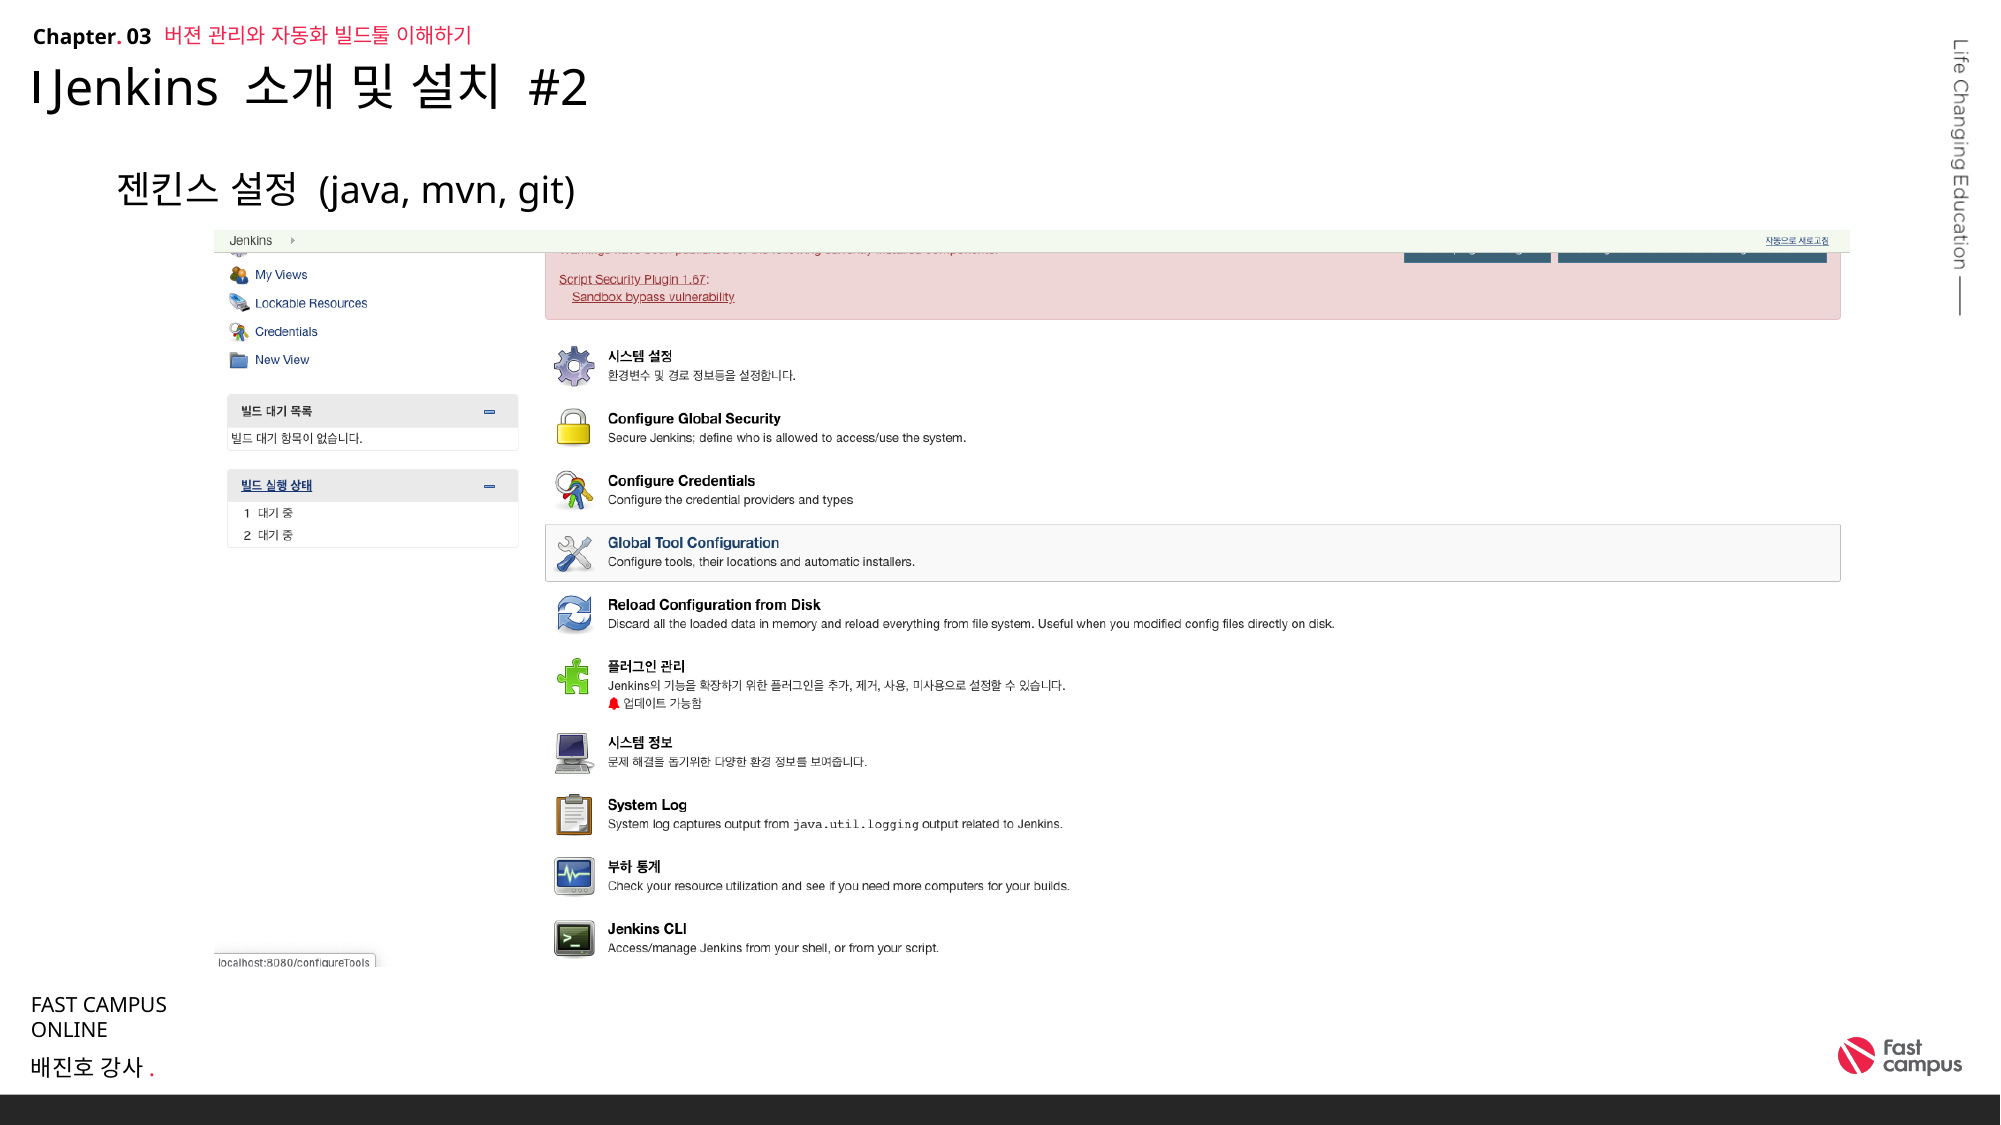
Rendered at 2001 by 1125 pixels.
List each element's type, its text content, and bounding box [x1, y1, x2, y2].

title Jenkins 소개 및 설치 #2 [36, 54, 1830, 111]
text_box 젠킨스 설정 (java, mvn, git) [36, 158, 656, 219]
list 버젼 관리와 자동화 빌드툴 이해하기 [150, 18, 552, 54]
picture [1838, 1037, 1962, 1076]
picture [1942, 23, 1981, 316]
list 03 [111, 18, 150, 54]
picture [214, 230, 1850, 967]
